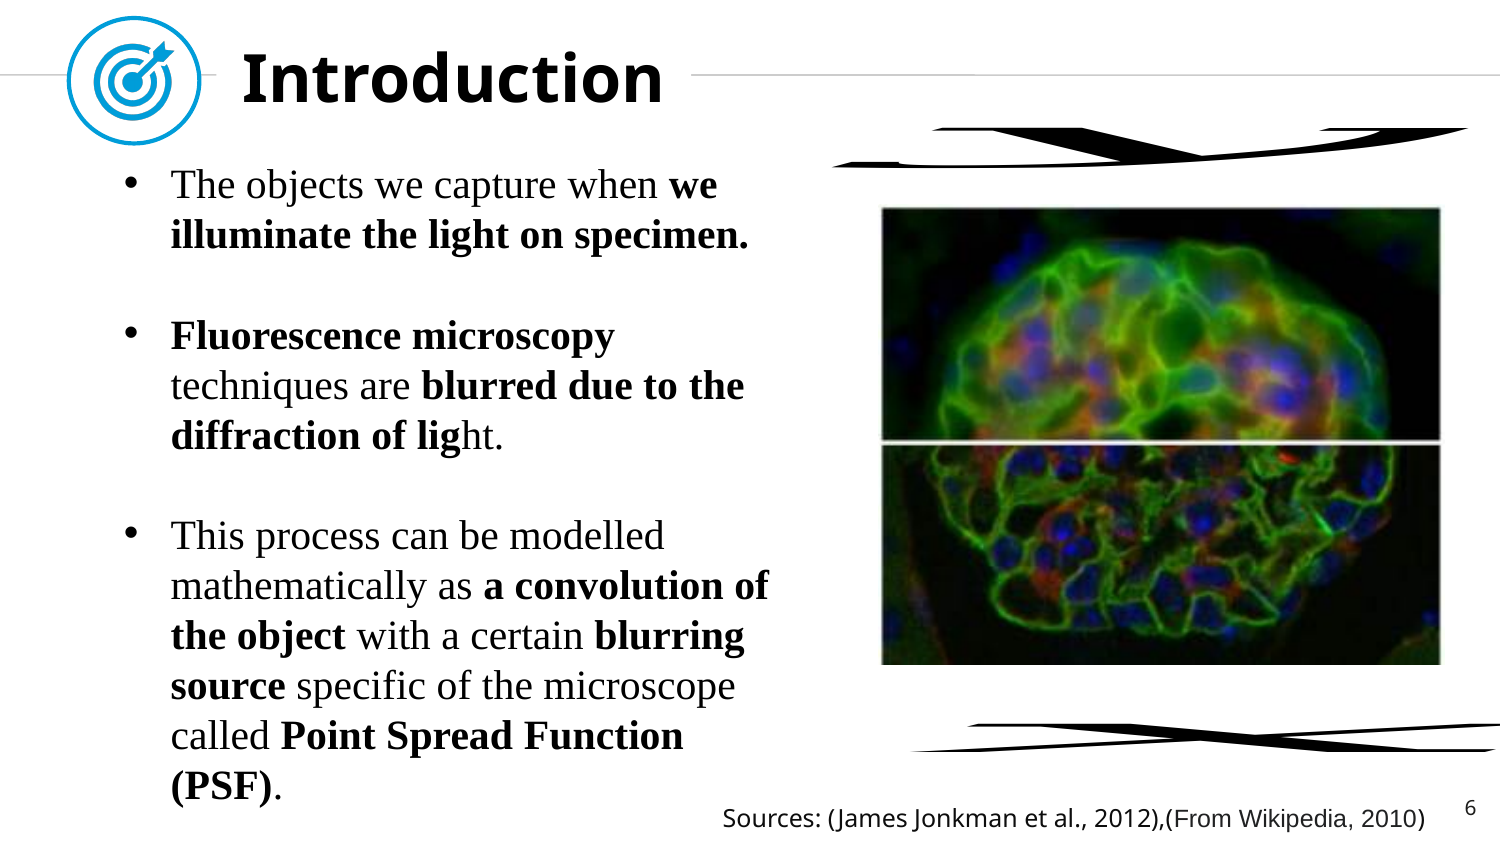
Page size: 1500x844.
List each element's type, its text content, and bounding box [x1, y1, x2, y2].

text_box Introduction [216, 41, 692, 111]
text_box [187, 40, 202, 121]
text_box Sources: (James Jonkman et al., 2012),(From Wikipedia, 2010) [707, 794, 1440, 840]
picture [85, 32, 183, 130]
text_box [66, 42, 80, 120]
text_box The objects we capture when we illuminate the light on specimen. Fluorescence microscopy techniques are blurred due to the diffraction of light. This process can be modelled mathematically as a convolution of the object with a certain blurring source specific of the microscope called Point Spread Function (PSF). [109, 149, 790, 844]
text_box [100, 137, 168, 146]
text_box 6 [1401, 779, 1492, 844]
text_box [92, 15, 176, 30]
picture [878, 204, 1445, 665]
